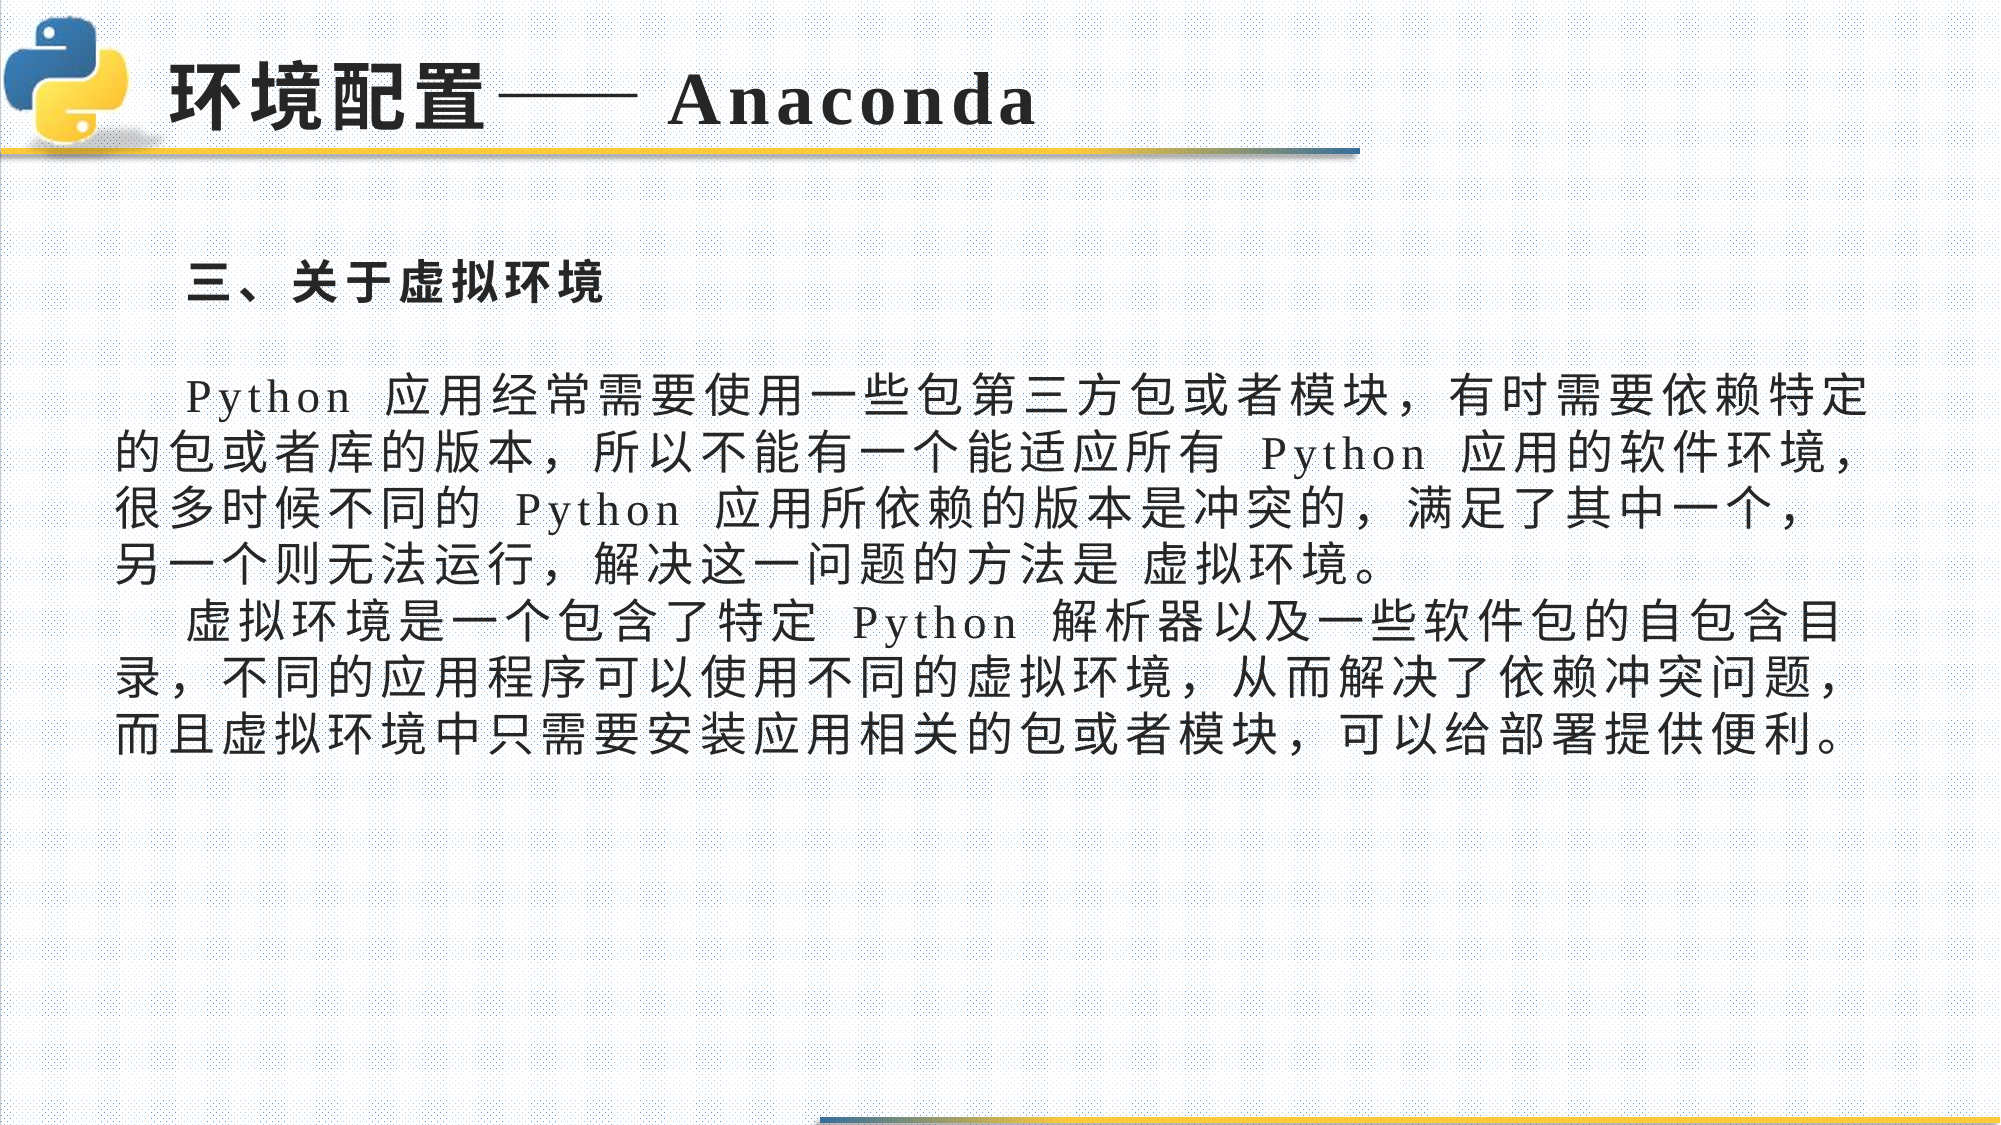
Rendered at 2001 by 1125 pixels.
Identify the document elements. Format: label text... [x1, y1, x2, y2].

picture [0, 0, 2001, 1125]
title 环境配置——Anaconda [153, 42, 1292, 171]
text_box 三、关于虚拟环境 Python 应用经常需要使用一些包第三方包或者模块，有时需要依赖特定的包或者库的版本，所以不能有一个能适应所有 Python 应用的软件环境，很多时候不同的 Python 应用所依赖的版本是冲突的，满足了其中一个，另一个则无法运行，解决这一问题的方法是 虚拟环境。 虚拟环境是一个包含了特定 Python 解析器以及一些软件包的自包含目录，不同的应用程序可以使用不同的虚拟环境，从而解决了依赖冲突问题，而且虚拟环境中只需要安装应用相关的包或者模块，可以给部署提供便利。 [100, 245, 1900, 776]
